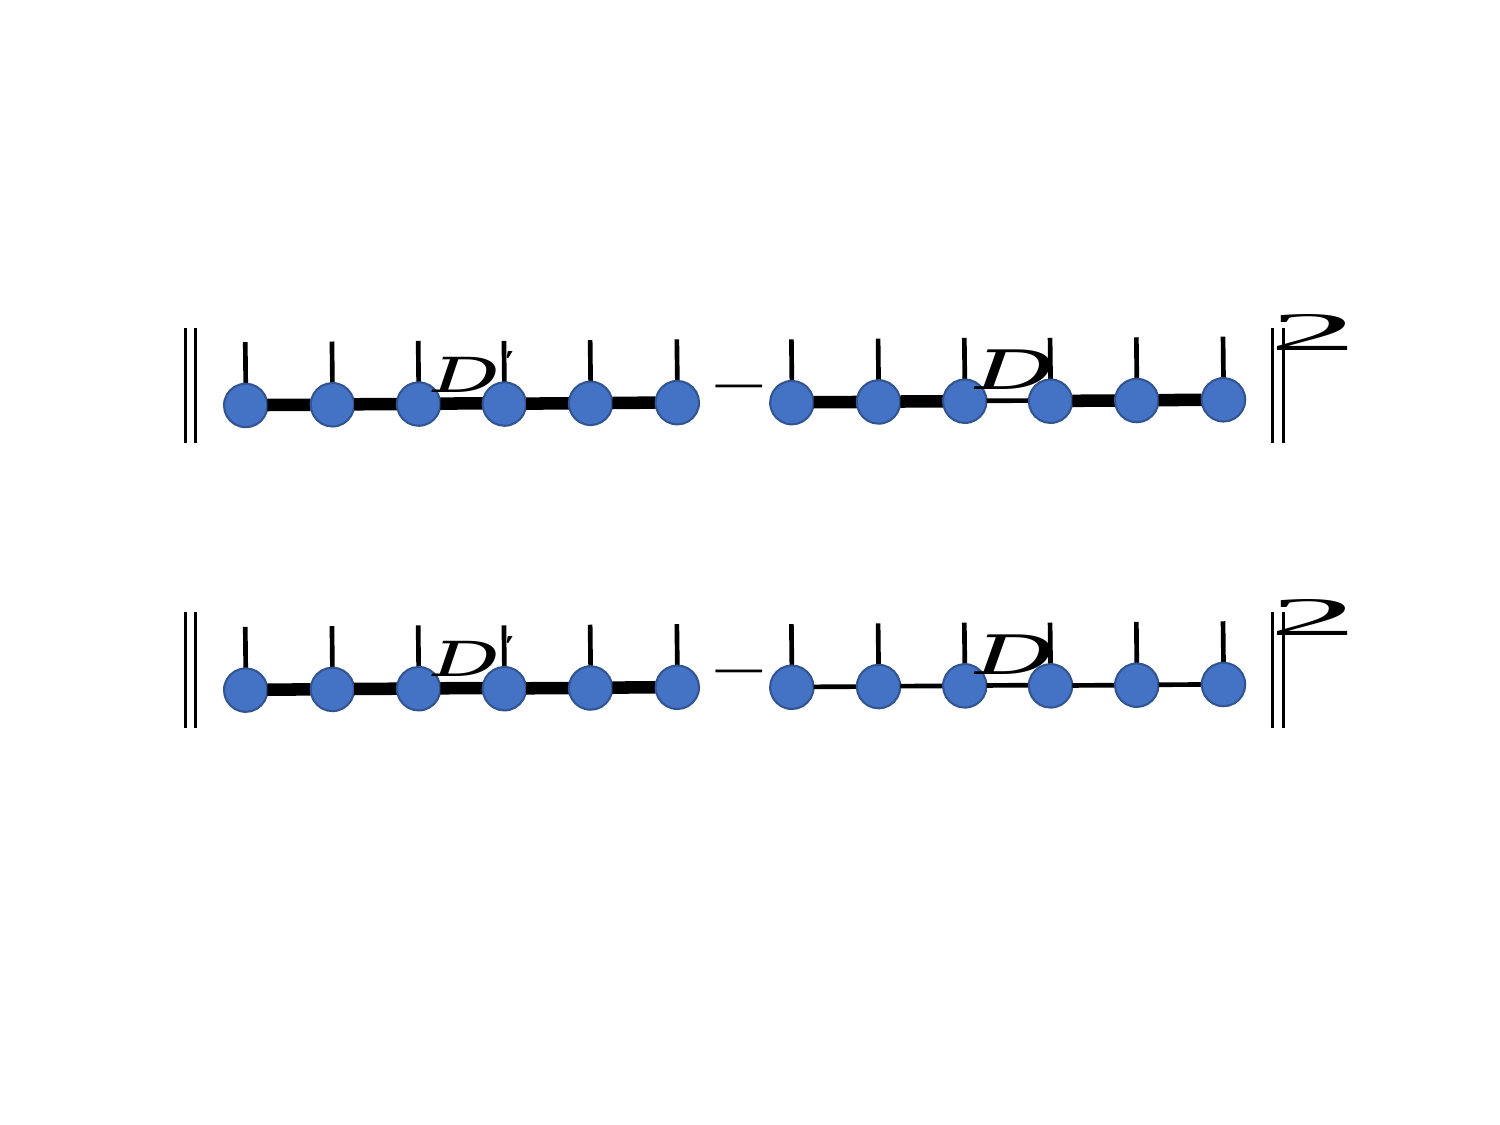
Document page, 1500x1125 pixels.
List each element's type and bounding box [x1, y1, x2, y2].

text_box [223, 624, 700, 712]
text_box [770, 621, 1246, 710]
text_box [770, 336, 1246, 425]
text_box [223, 339, 700, 428]
